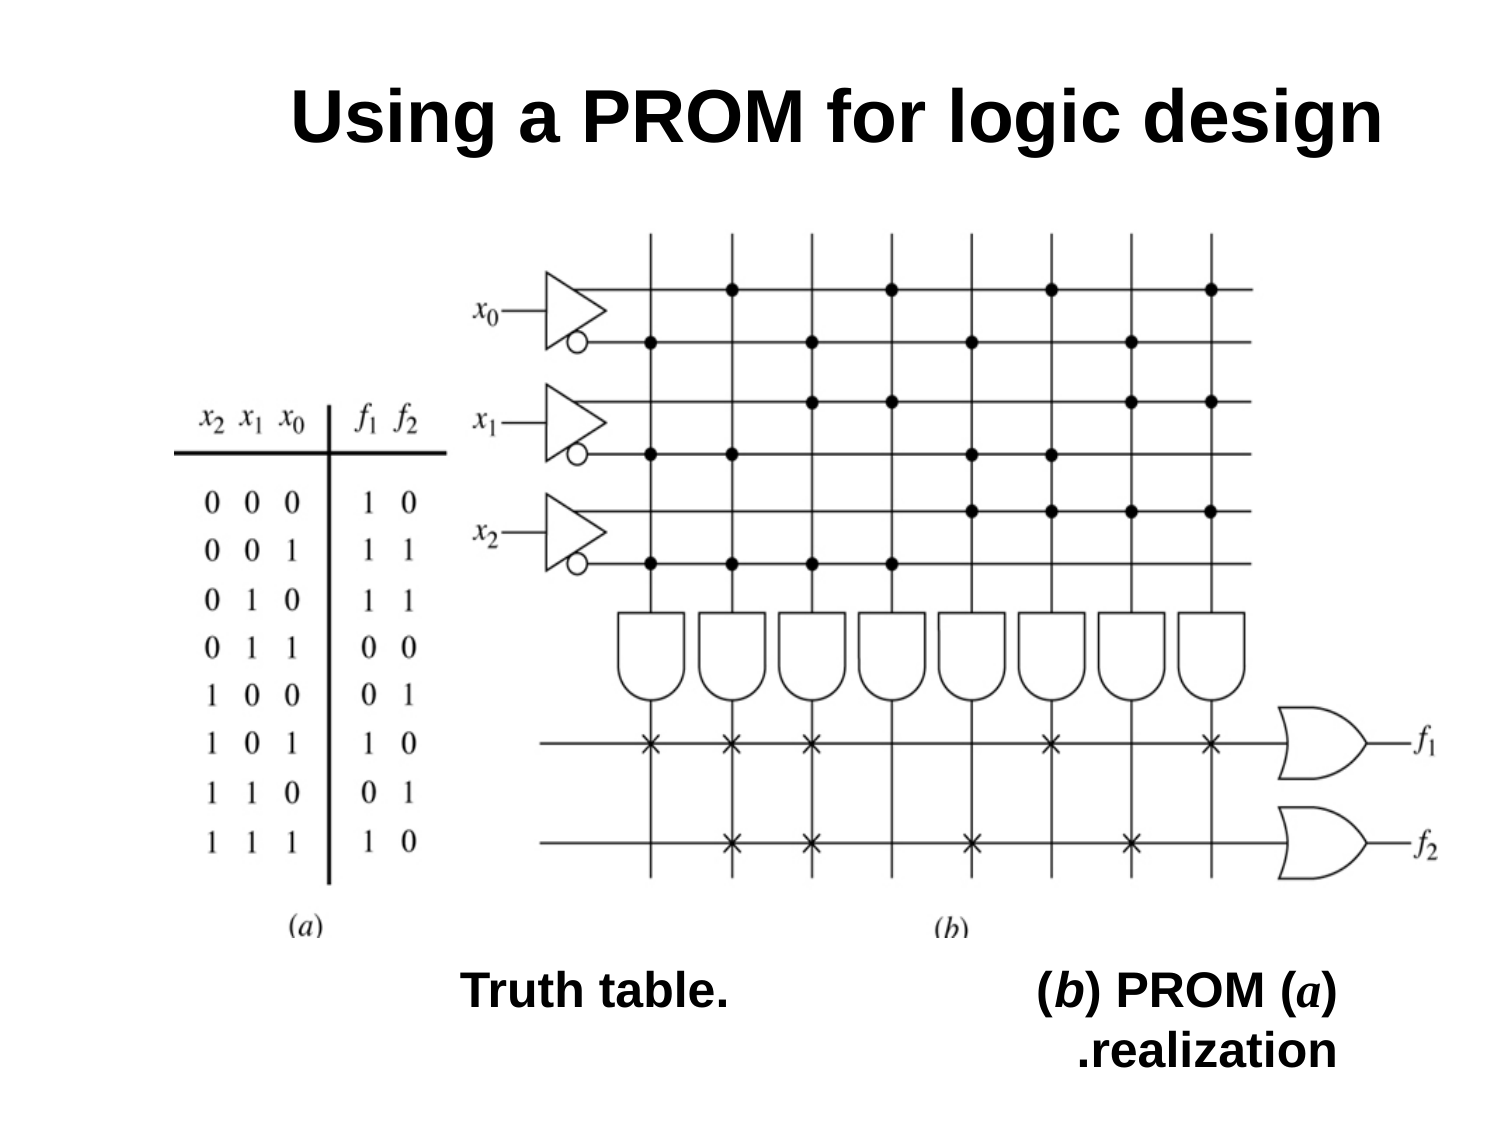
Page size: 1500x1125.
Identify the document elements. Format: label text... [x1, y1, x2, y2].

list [174, 228, 1438, 938]
title Using a PROM for logic design [162, 50, 1500, 175]
text_box (a) Truth table. (b) PROM realization. [225, 949, 1353, 1085]
